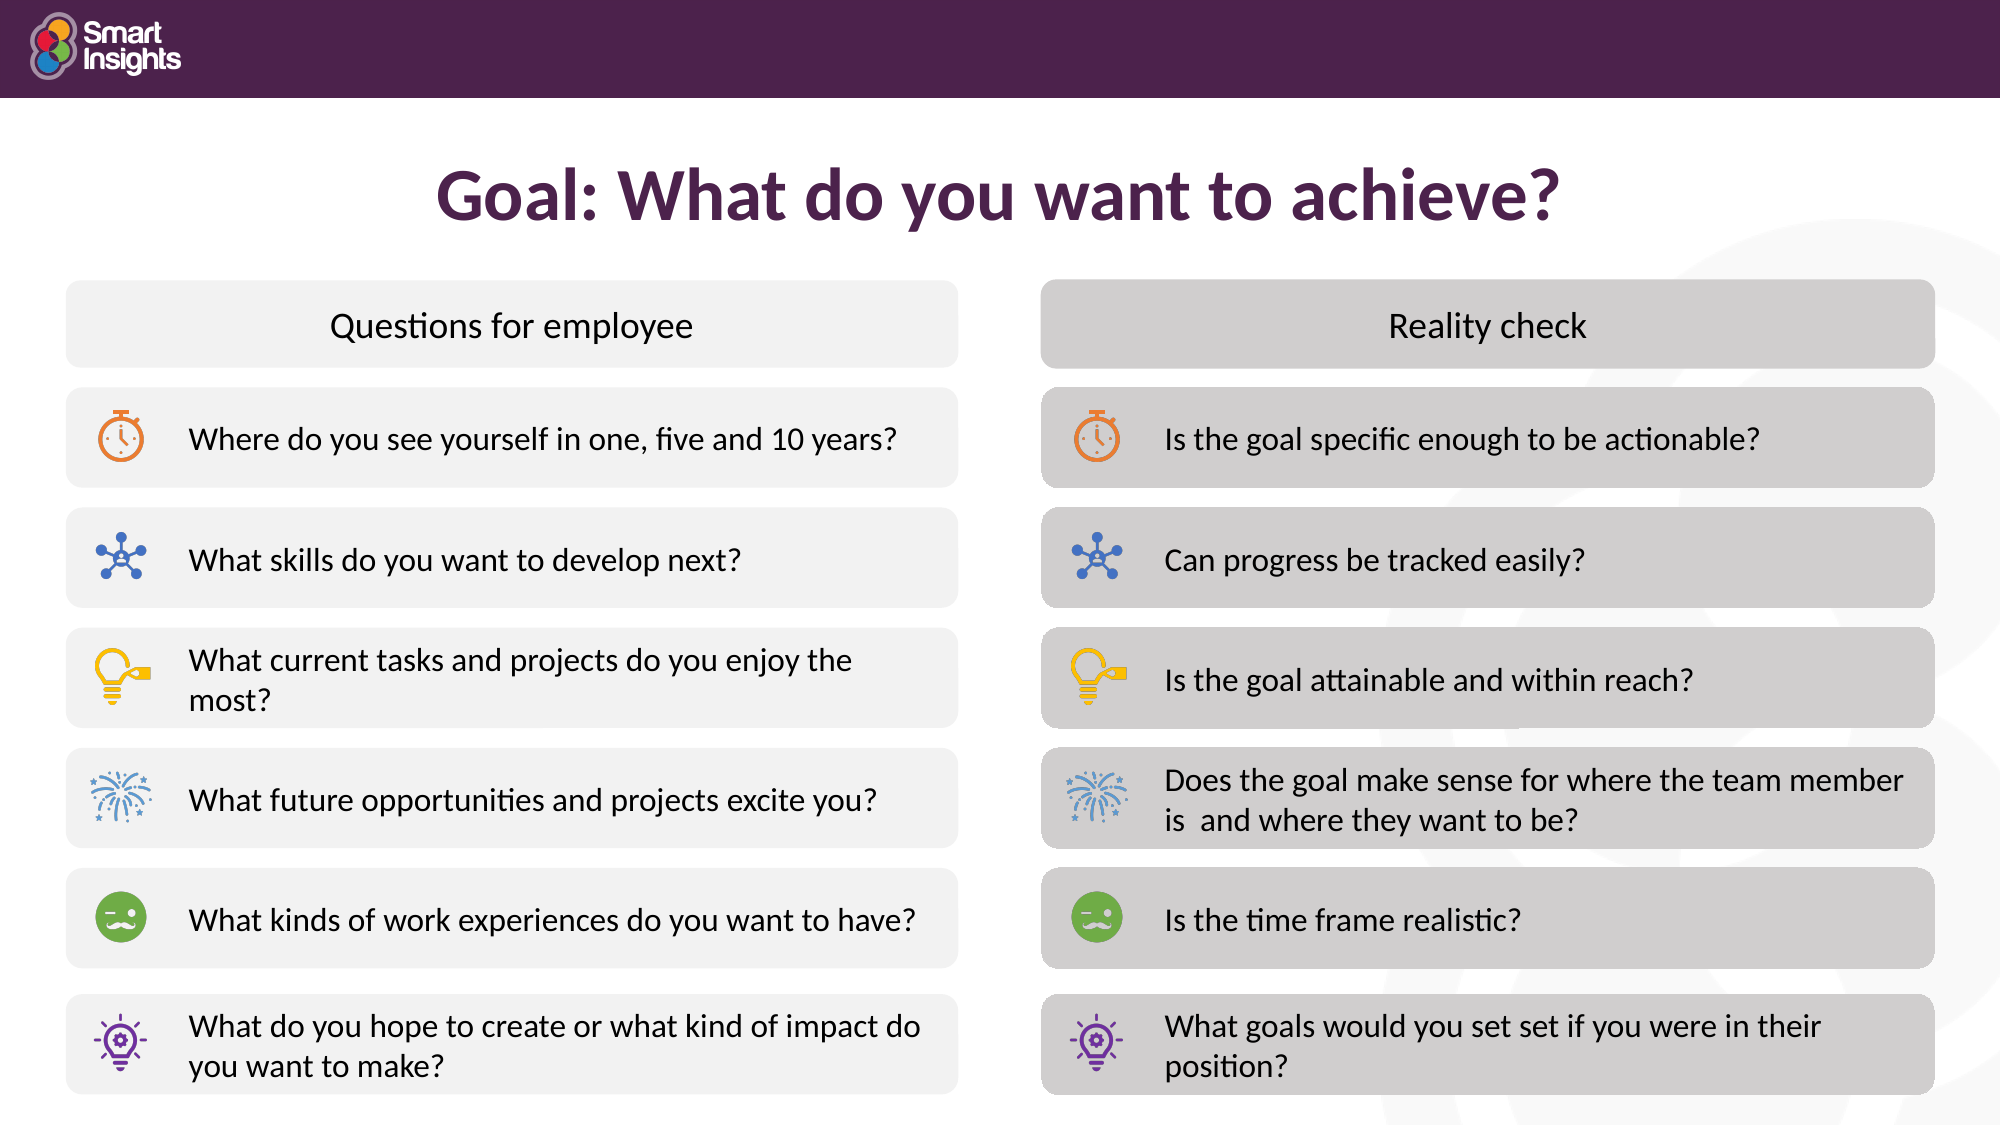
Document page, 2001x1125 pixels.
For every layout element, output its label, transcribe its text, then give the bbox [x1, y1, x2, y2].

picture [89, 524, 153, 588]
text_box What do you hope to create or what kind of impact do you want to make? [65, 994, 959, 1095]
text_box Where do you see yourself in one, five and 10 years? [65, 387, 959, 488]
text_box Is the goal specific enough to be actionable? [1041, 387, 1935, 488]
picture [89, 404, 153, 468]
text_box Questions for employee [65, 281, 959, 368]
picture [89, 765, 153, 829]
picture [1065, 885, 1129, 949]
text_box What goals would you set set if you were in their position? [1041, 994, 1935, 1095]
picture [1065, 765, 1129, 829]
picture [89, 885, 153, 949]
picture [1065, 404, 1129, 468]
text_box What current tasks and projects do you enjoy the most? [65, 627, 959, 729]
picture [30, 12, 181, 80]
text_box What kinds of work experiences do you want to have? [65, 867, 959, 969]
picture [89, 644, 153, 709]
picture [1065, 1011, 1129, 1075]
text_box What future opportunities and projects excite you? [65, 747, 959, 849]
text_box Reality check [1040, 281, 1936, 369]
text_box Can progress be tracked easily? [1041, 507, 1935, 608]
title Goal: What do you want to achieve? [0, 100, 2000, 281]
picture [1065, 644, 1129, 709]
text_box Is the goal attainable and within reach? [1041, 627, 1935, 729]
picture [1065, 524, 1129, 588]
picture [89, 1011, 153, 1075]
text_box What skills do you want to develop next? [65, 507, 959, 608]
text_box Is the time frame realistic? [1041, 867, 1935, 969]
text_box Does the goal make sense for where the team member is and where they want to be? [1041, 747, 1935, 849]
